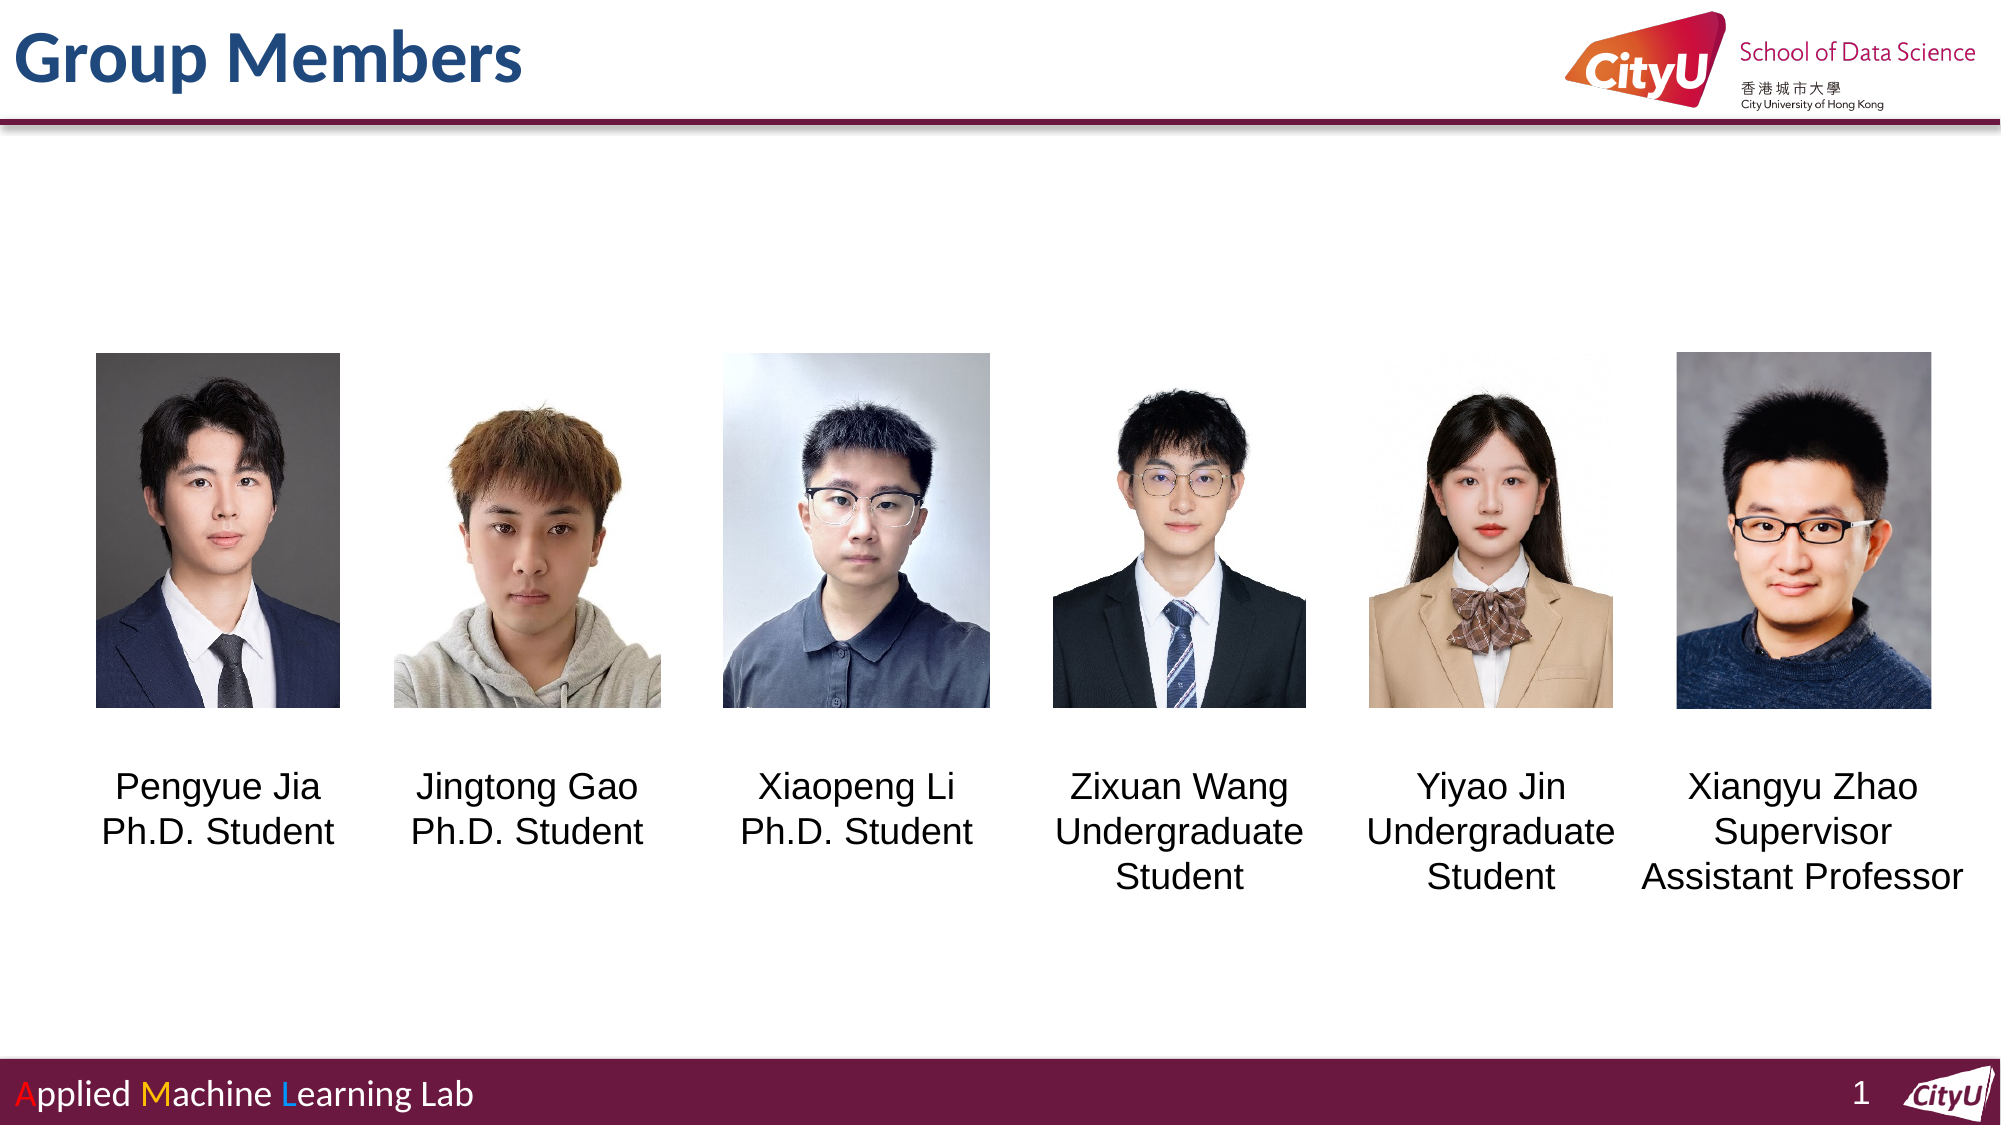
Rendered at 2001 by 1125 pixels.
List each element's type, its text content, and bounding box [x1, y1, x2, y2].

title Group Members [0, 0, 2000, 122]
text_box Xiangyu Zhao Supervisor Assistant Professor [1626, 754, 1980, 905]
text_box Xiaopeng Li Ph.D. Student [725, 754, 988, 860]
text_box Pengyue Jia Ph.D. Student [86, 754, 350, 860]
picture [394, 353, 661, 709]
picture [96, 353, 341, 709]
text_box 1 [1837, 1064, 1886, 1119]
text_box Jingtong Gao Ph.D. Student [395, 754, 659, 860]
text_box Zixuan Wang Undergraduate Student [1039, 754, 1319, 905]
text_box Yiyao Jin Undergraduate Student [1351, 754, 1626, 905]
picture [1676, 352, 1932, 709]
picture [1052, 353, 1307, 709]
picture [723, 353, 990, 709]
picture [1369, 353, 1614, 709]
